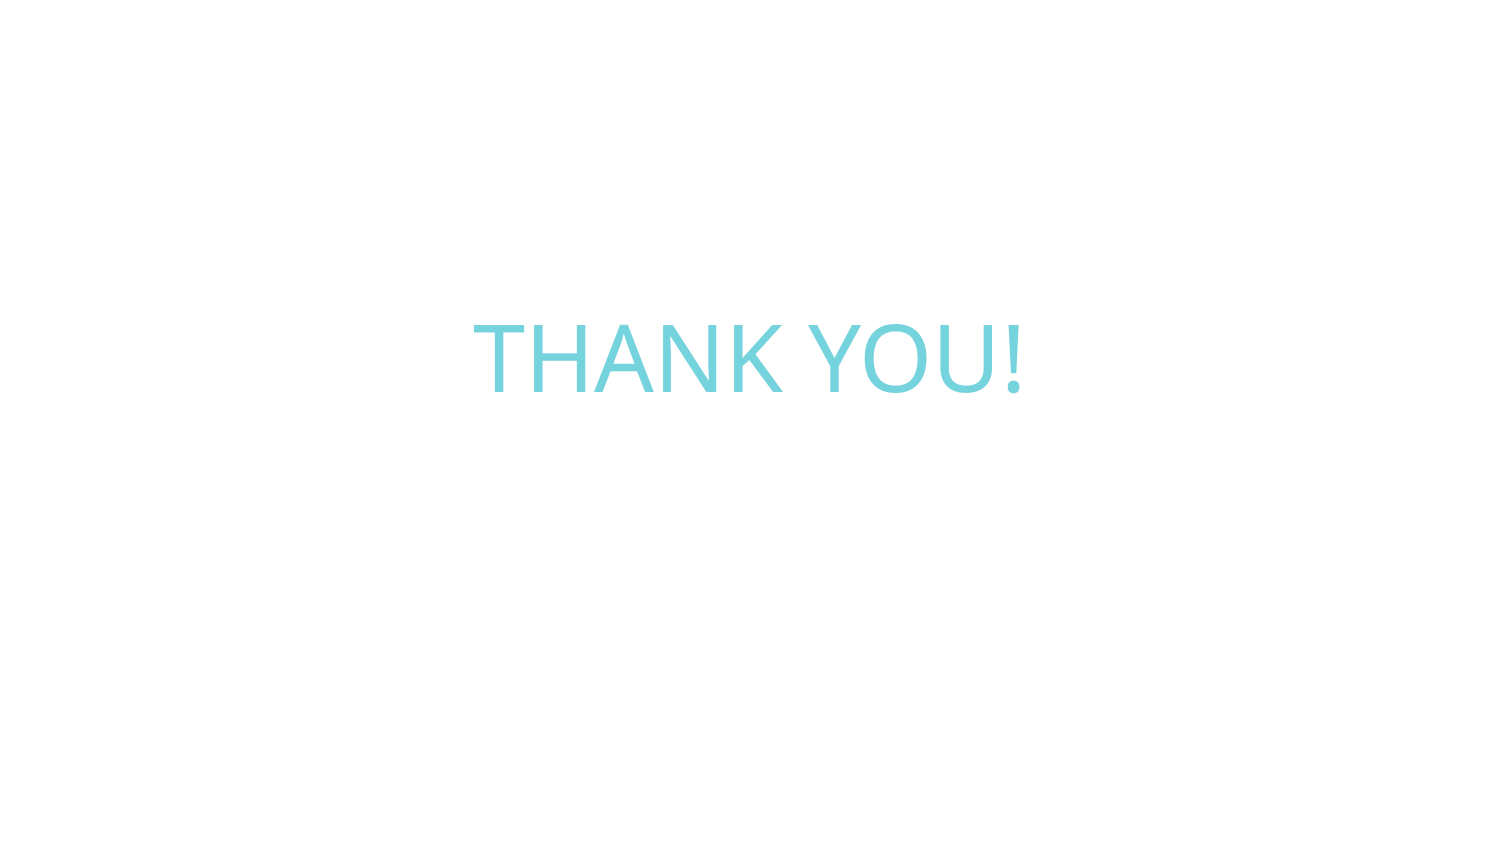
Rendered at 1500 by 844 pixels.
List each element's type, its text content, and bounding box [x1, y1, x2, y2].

title THANK YOU! [75, 297, 1425, 413]
